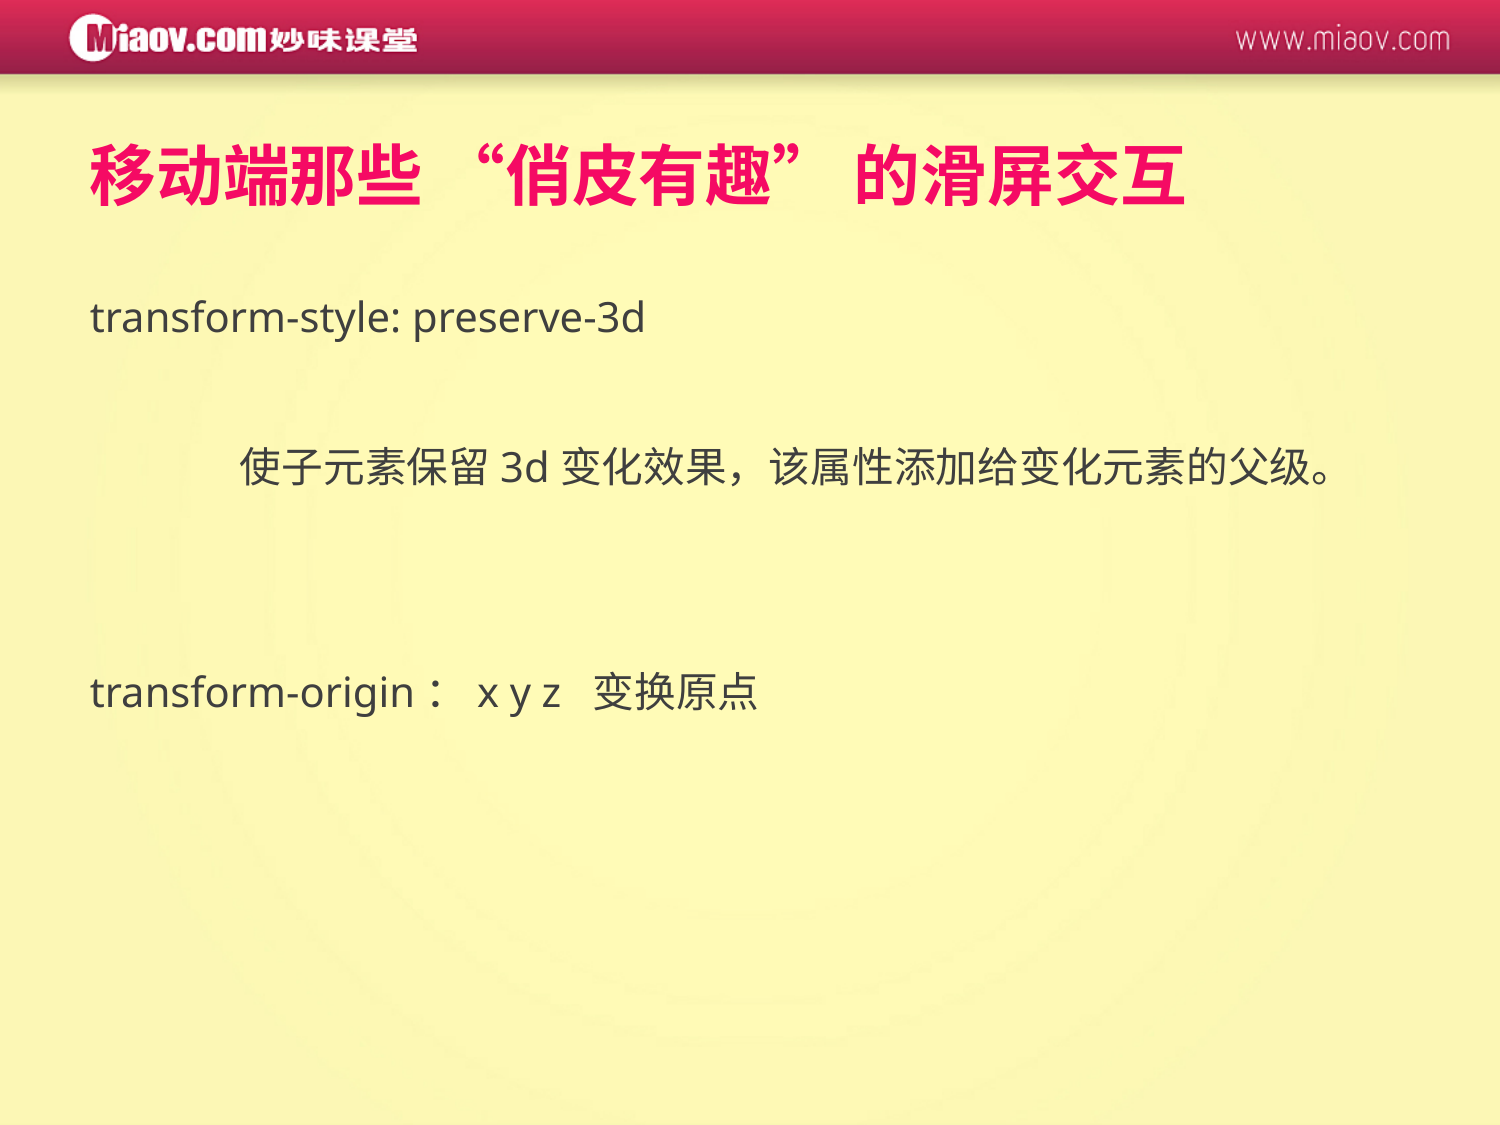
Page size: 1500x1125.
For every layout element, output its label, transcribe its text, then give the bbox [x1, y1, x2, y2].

title 移动端那些 “俏皮有趣” 的滑屏交互 [74, 79, 1426, 257]
picture [0, 0, 1500, 1125]
subtitle transform-style: preserve-3d 使子元素保留3d变化效果，该属性添加给变化元素的父级。 transform-origin：x y z 变换原点 [74, 257, 1426, 1102]
